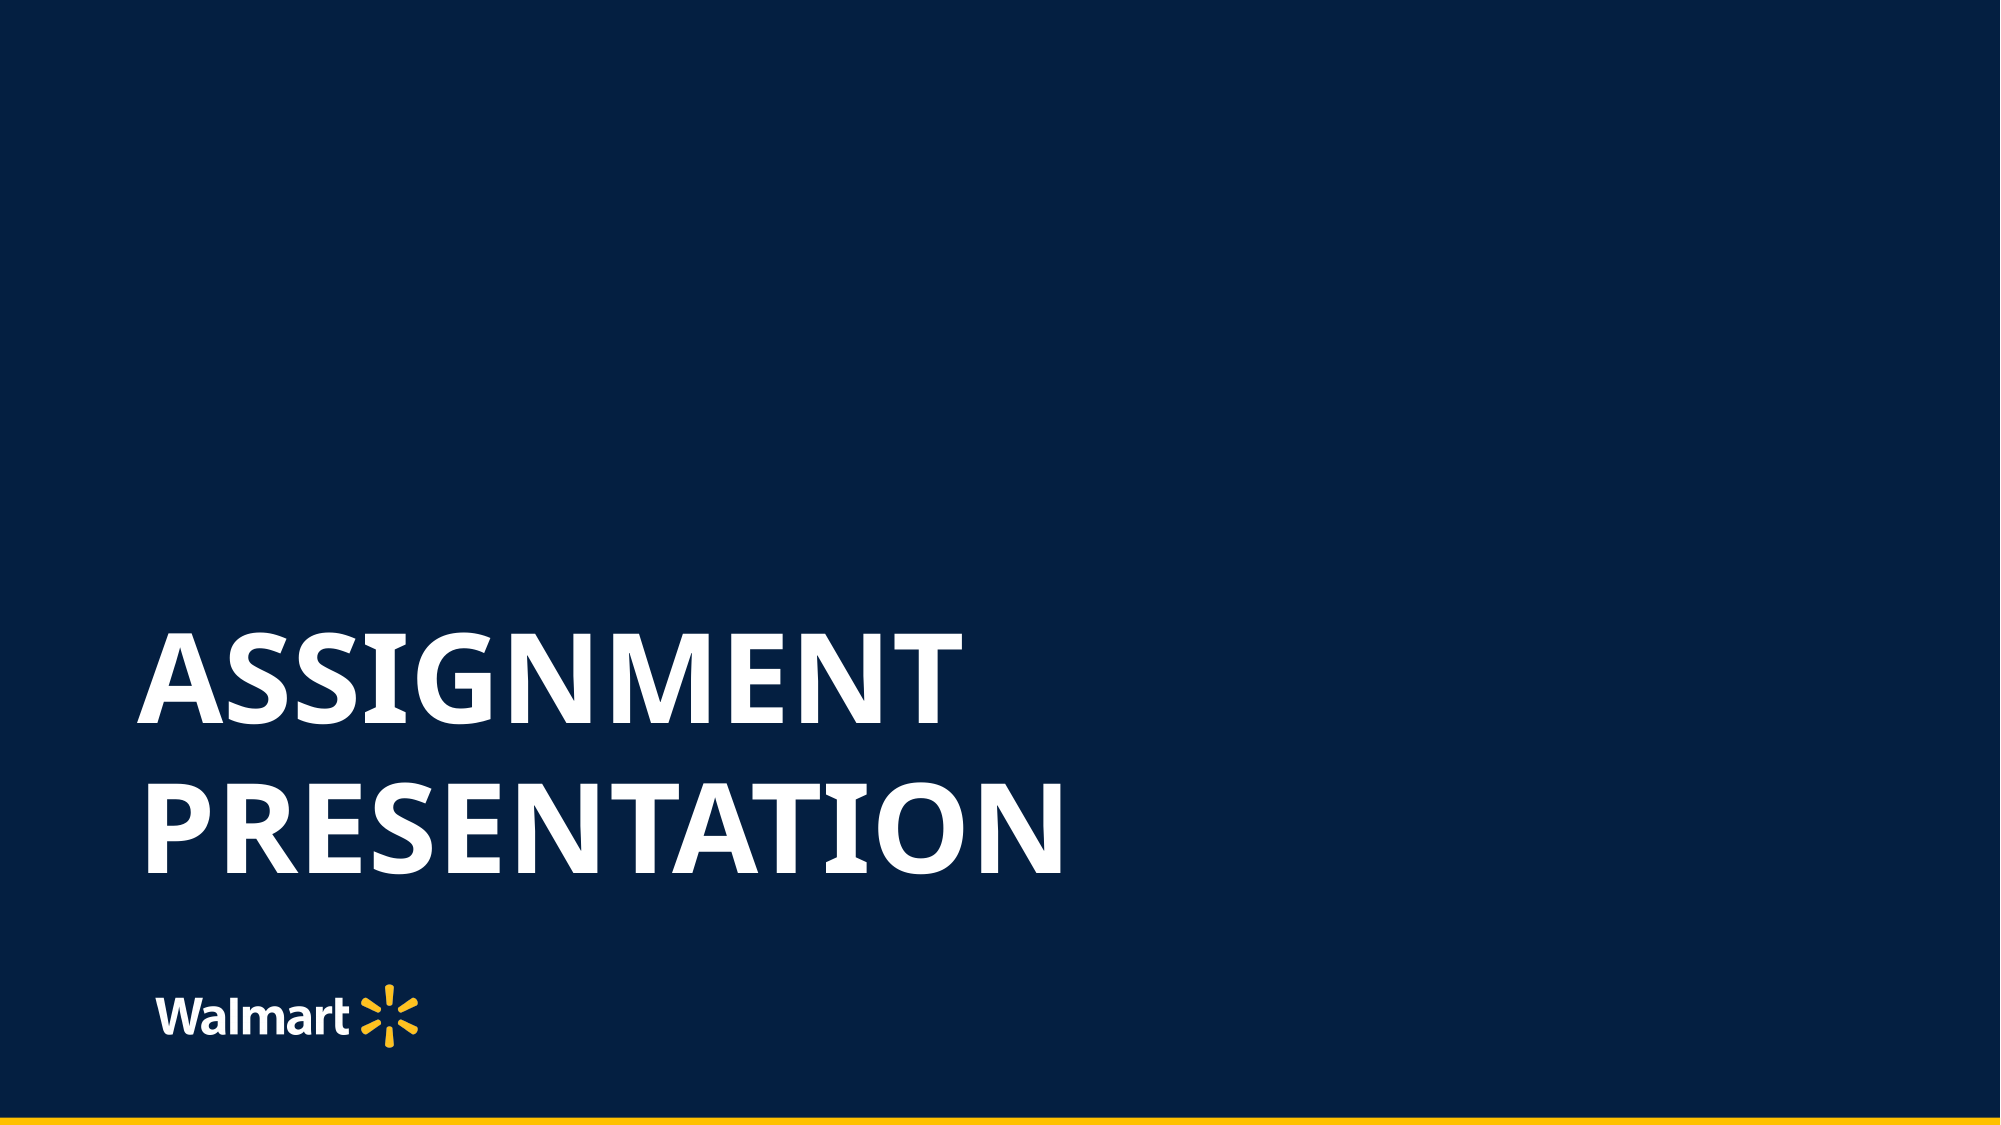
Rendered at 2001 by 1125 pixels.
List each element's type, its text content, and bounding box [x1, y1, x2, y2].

list ASSIGNMENT PRESENTATION [123, 591, 1815, 759]
picture [134, 963, 439, 1069]
